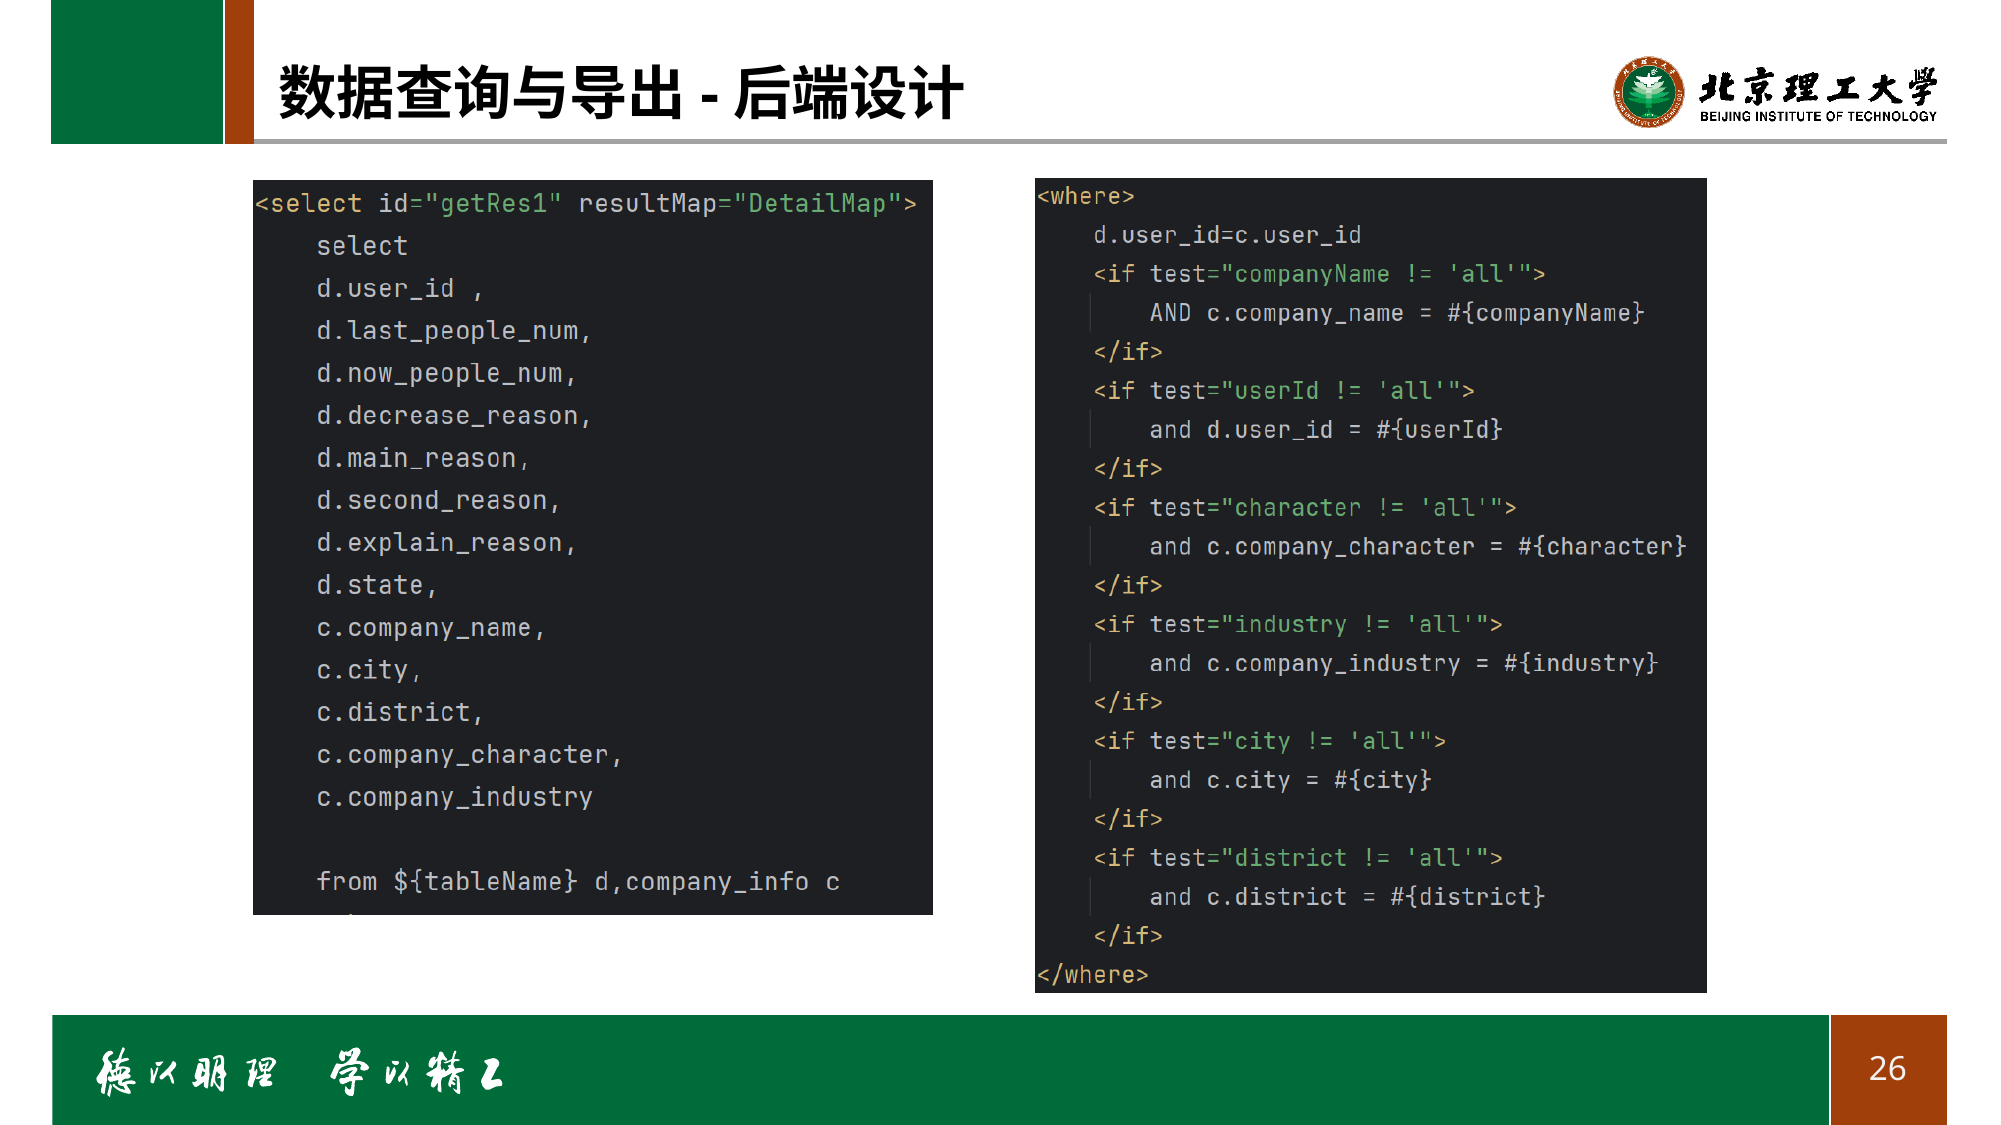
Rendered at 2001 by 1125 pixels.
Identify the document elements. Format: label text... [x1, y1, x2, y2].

picture [1035, 178, 1707, 993]
picture [1682, 56, 1937, 128]
title 数据查询与导出-后端设计 [263, 56, 1682, 136]
picture [253, 180, 933, 915]
